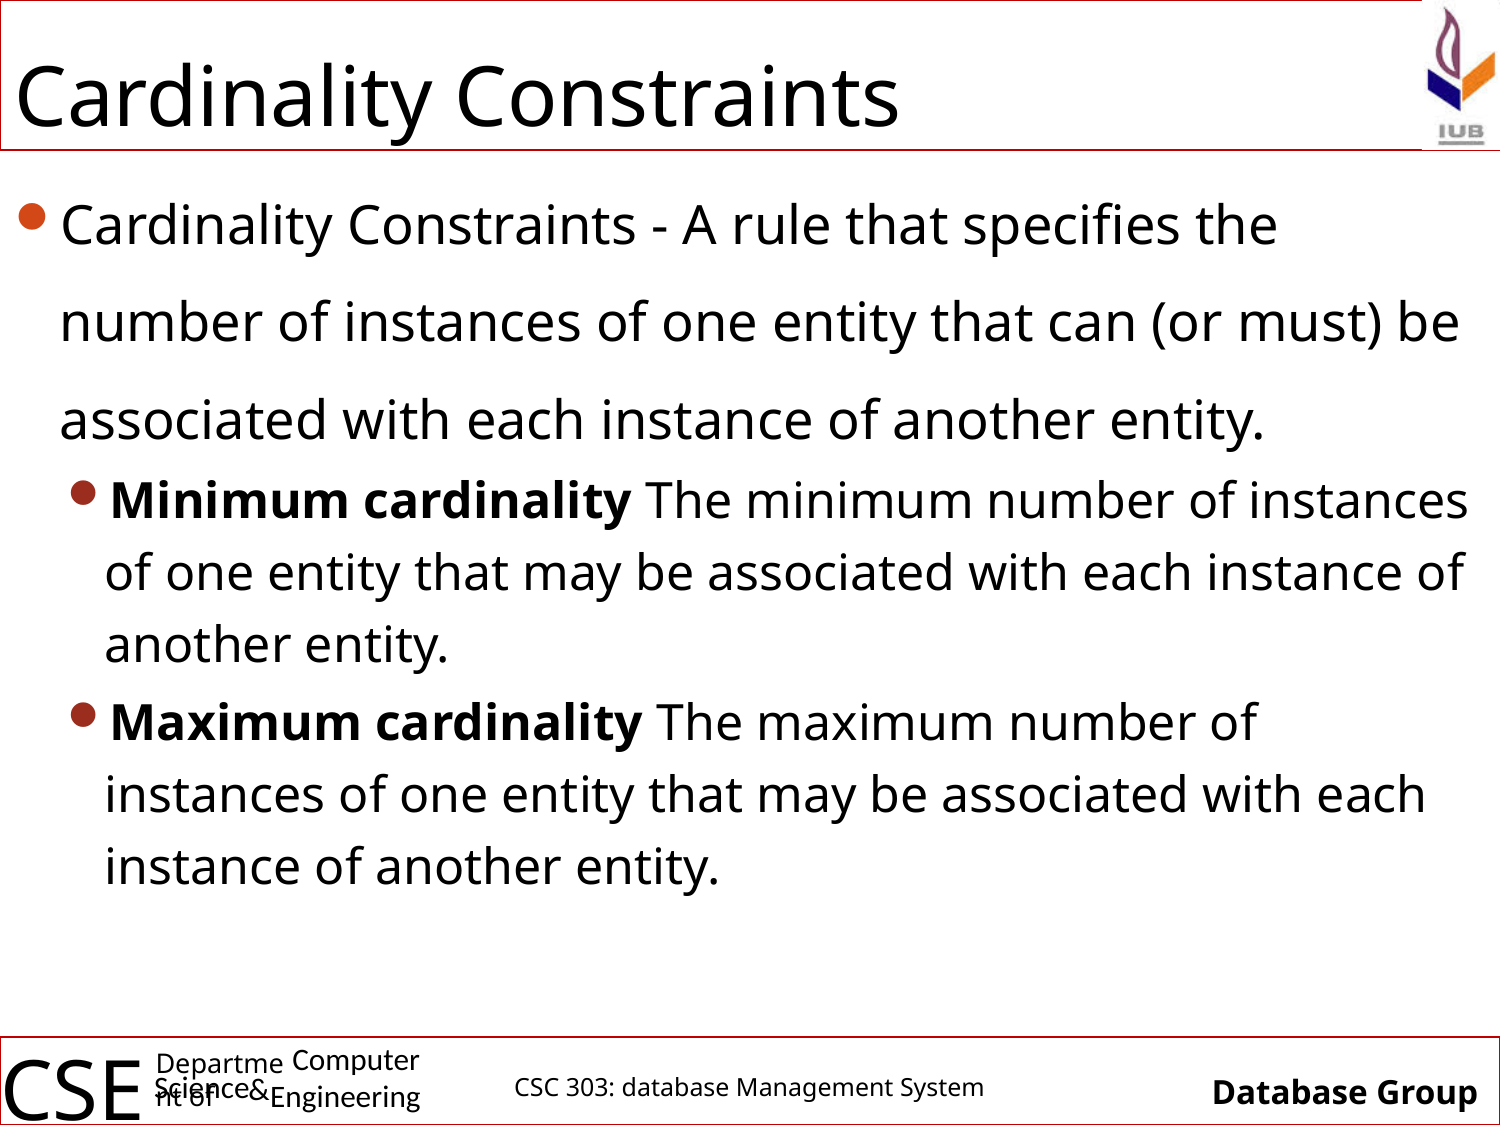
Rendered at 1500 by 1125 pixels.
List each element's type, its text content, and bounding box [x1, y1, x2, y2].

list Cardinality Constraints - A rule that specifies the number of instances of one entity that can (or must) be associated with each instance of another entity. Minimum cardinality The minimum number of instances of one entity that may be associated with each instance of another entity. Maximum cardinality The maximum number of instances of one entity that may be associated with each instance of another entity. [0, 149, 1500, 1038]
footer CSC 303: database Management System [487, 1064, 1013, 1115]
title Cardinality Constraints [0, 0, 1500, 149]
